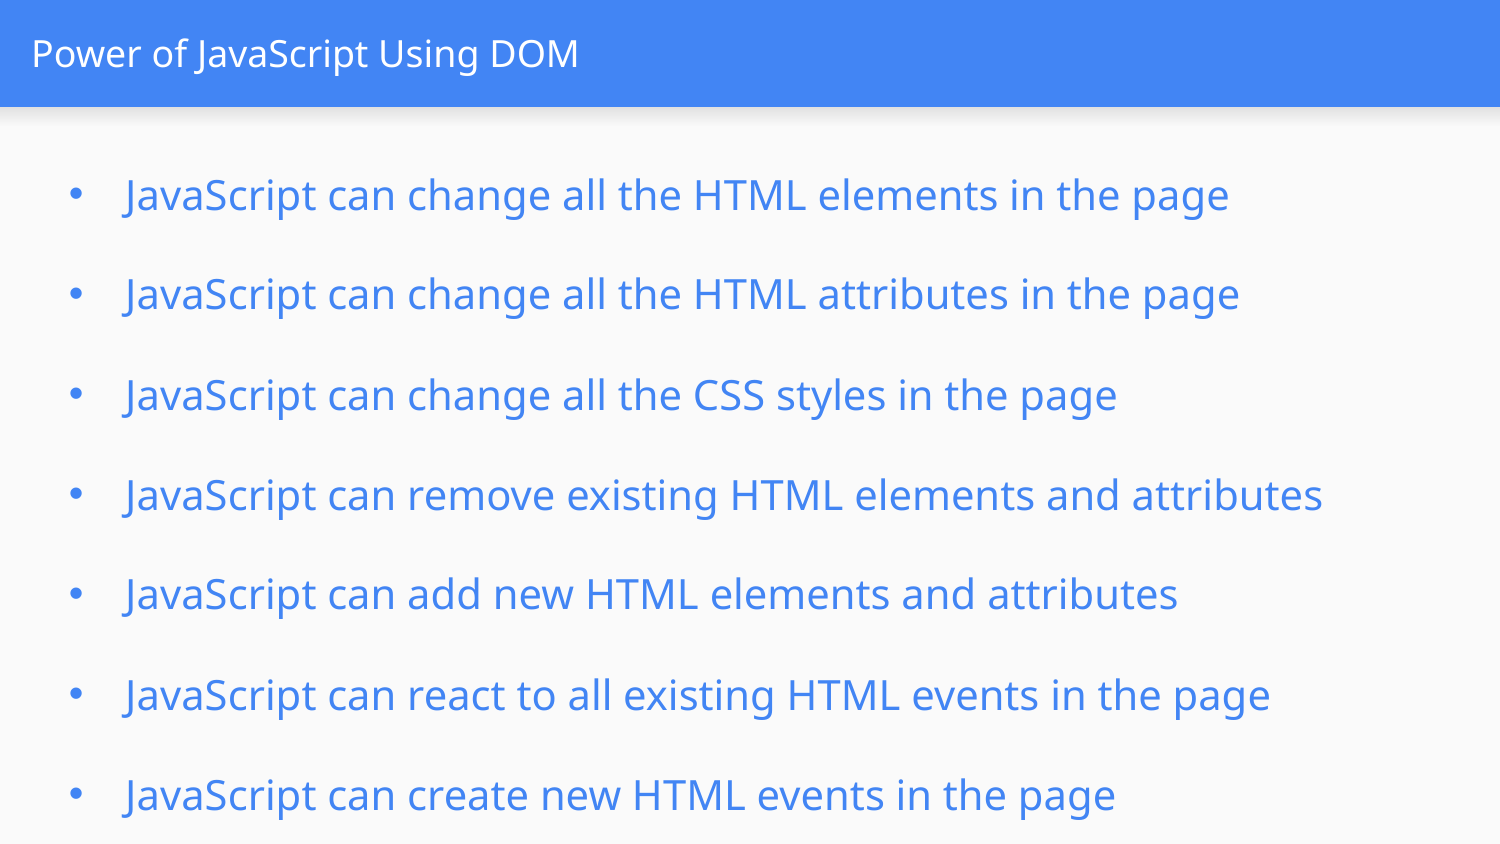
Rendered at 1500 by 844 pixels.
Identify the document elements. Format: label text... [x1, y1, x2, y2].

text_box JavaScript can change all the HTML elements in the page JavaScript can change all the HTML attributes in the page JavaScript can change all the CSS styles in the page JavaScript can remove existing HTML elements and attributes JavaScript can add new HTML elements and attributes JavaScript can react to all existing HTML events in the page JavaScript can create new HTML events in the page [54, 160, 1441, 844]
title Power of JavaScript Using DOM [16, 2, 1464, 102]
